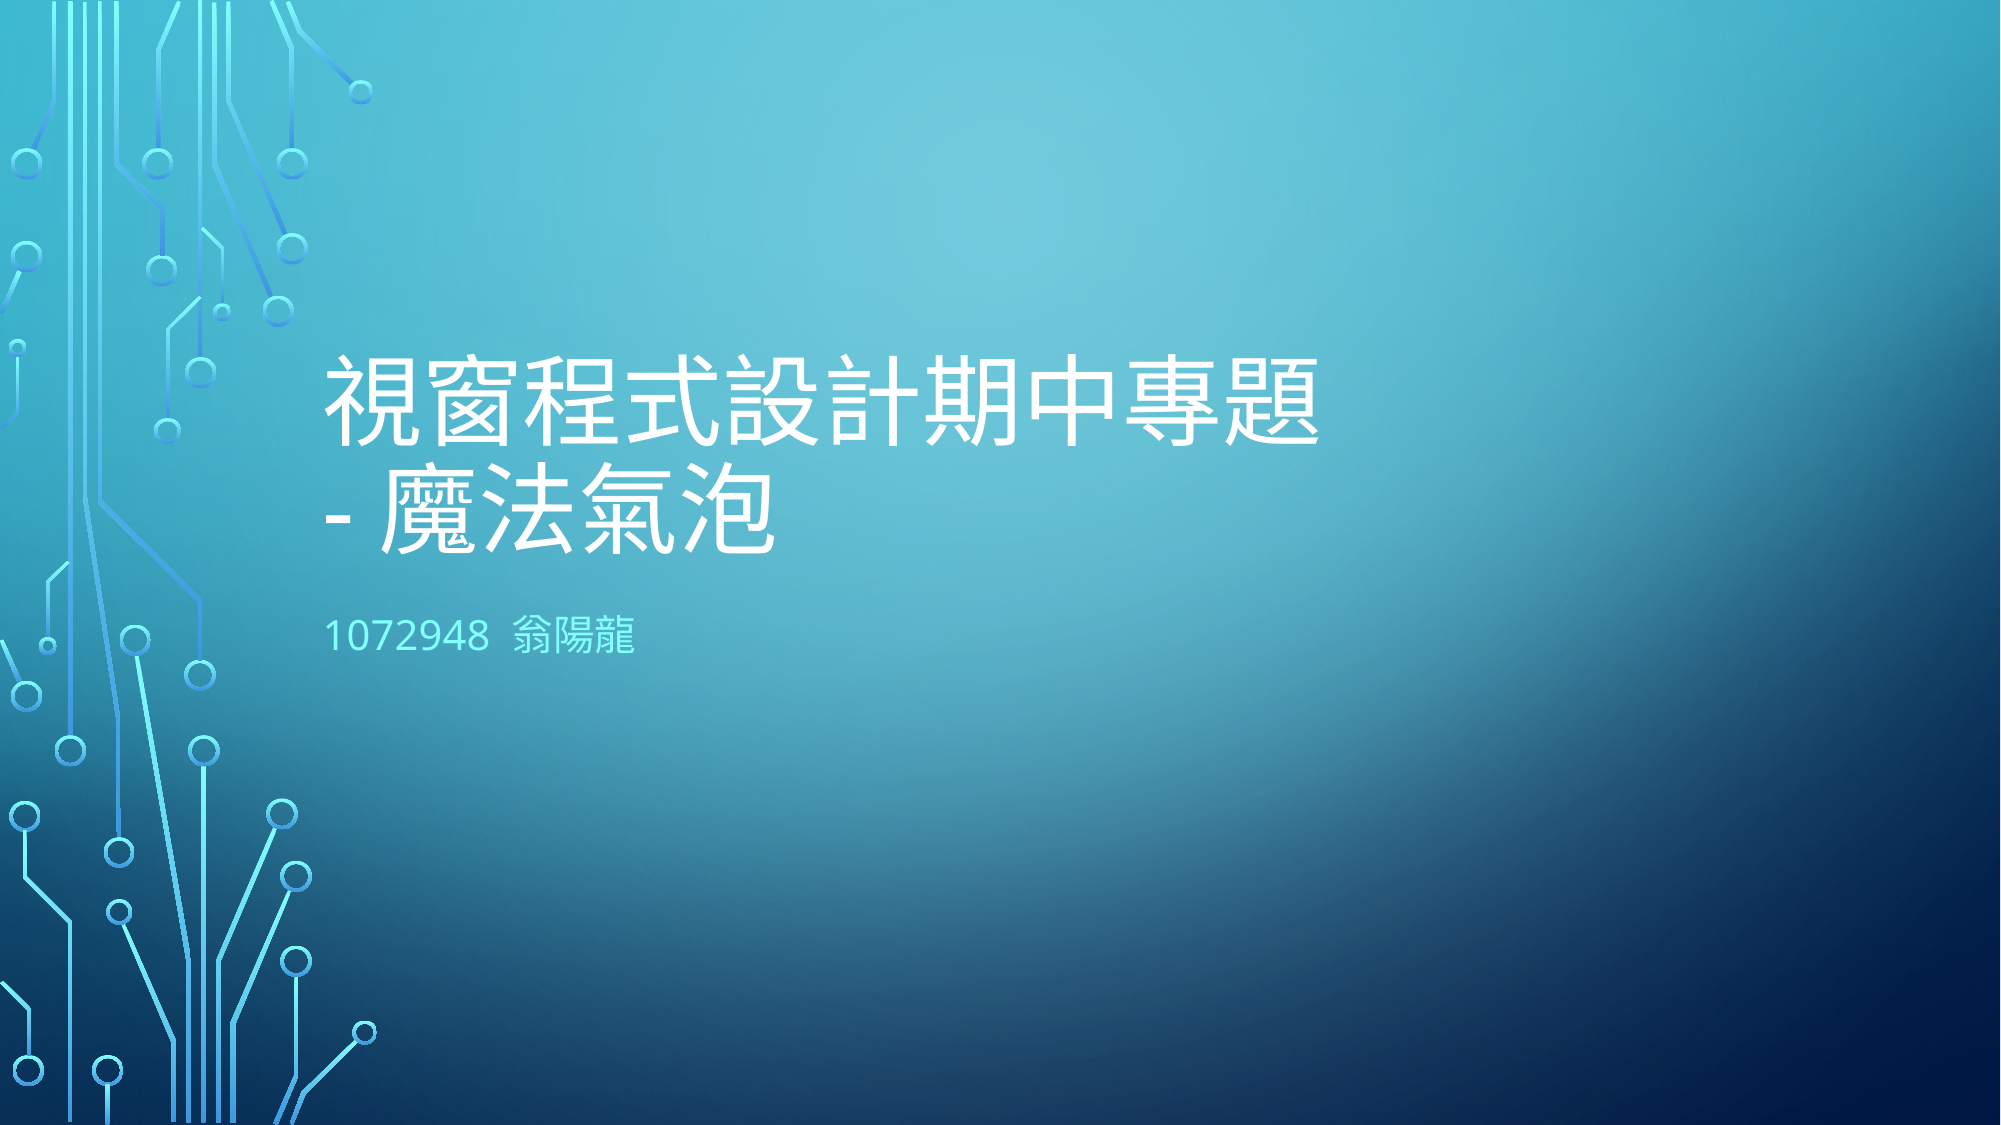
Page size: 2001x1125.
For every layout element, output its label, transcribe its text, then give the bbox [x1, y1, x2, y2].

subtitle 1072948 翁陽龍 [307, 590, 1750, 863]
title 視窗程式設計期中專題 -魔法氣泡 [307, 184, 1750, 576]
